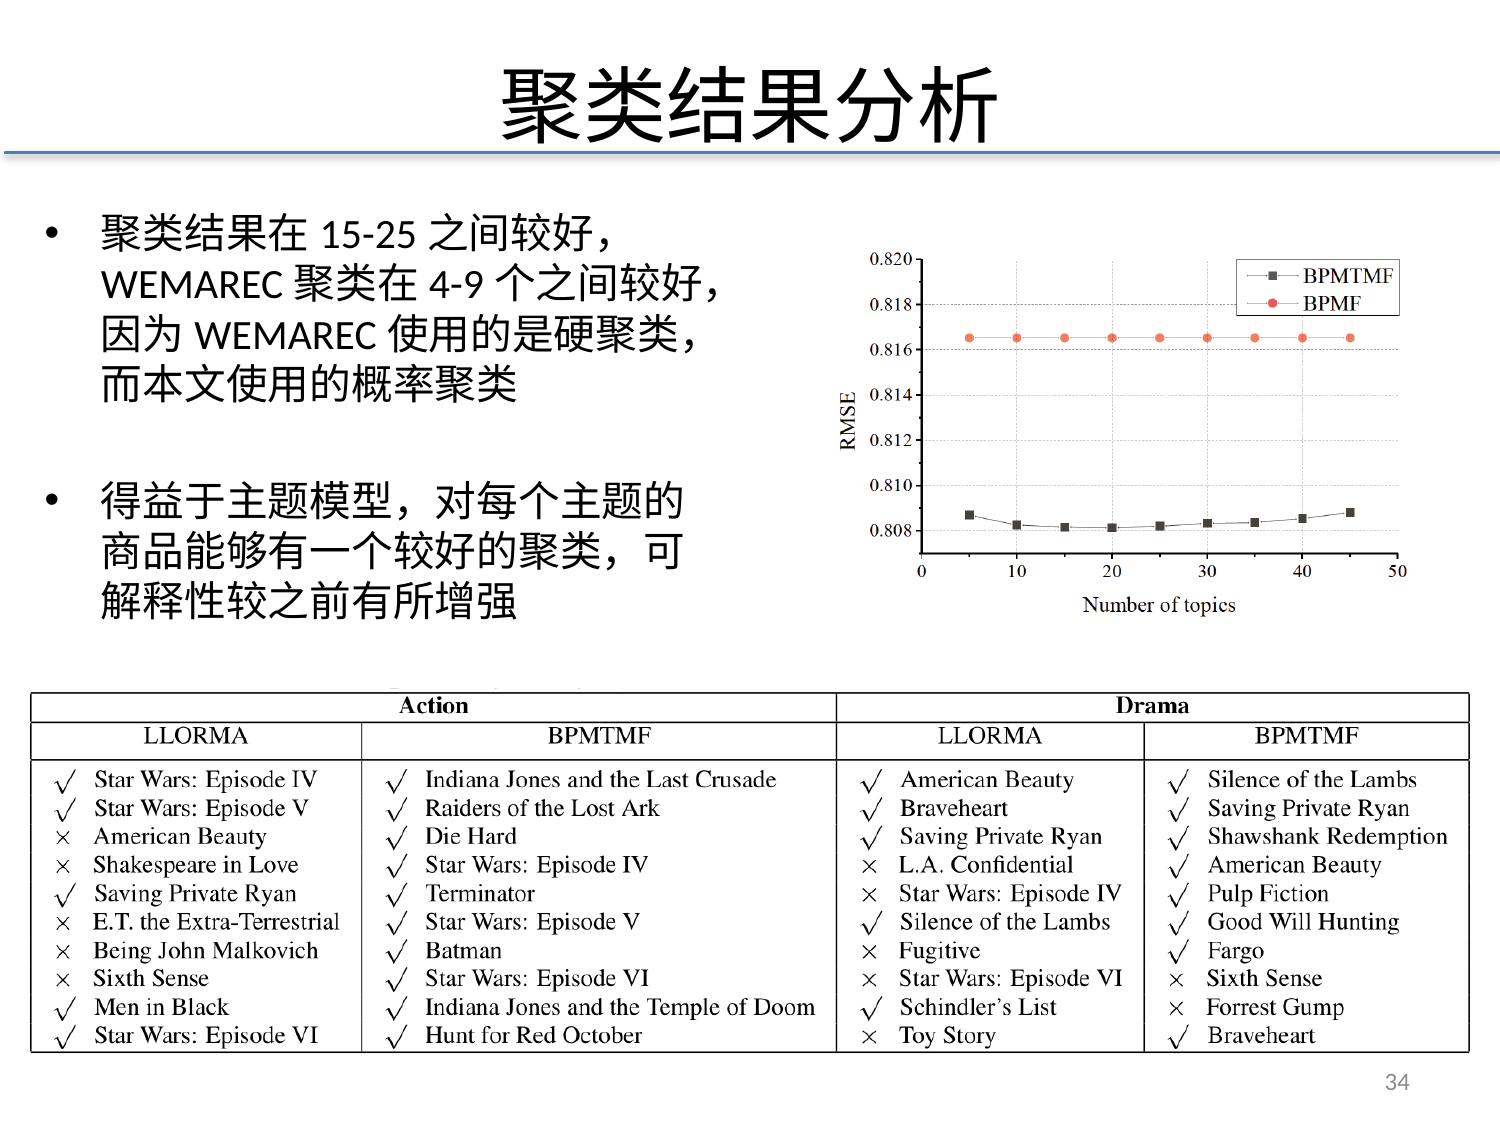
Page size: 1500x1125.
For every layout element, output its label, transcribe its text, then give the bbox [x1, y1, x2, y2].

picture [26, 687, 1474, 1057]
list 聚类结果在15-25之间较好， WEMAREC聚类在4-9个之间较好，因为WEMAREC使用的是硬聚类，而本文使用的概率聚类 得益于主题模型，对每个主题的商品能够有一个较好的聚类，可解释性较之前有所增强 [29, 207, 739, 657]
slide_number 33 [1074, 1065, 1425, 1103]
title 聚类结果分析 [75, 45, 1425, 161]
picture [836, 235, 1426, 622]
